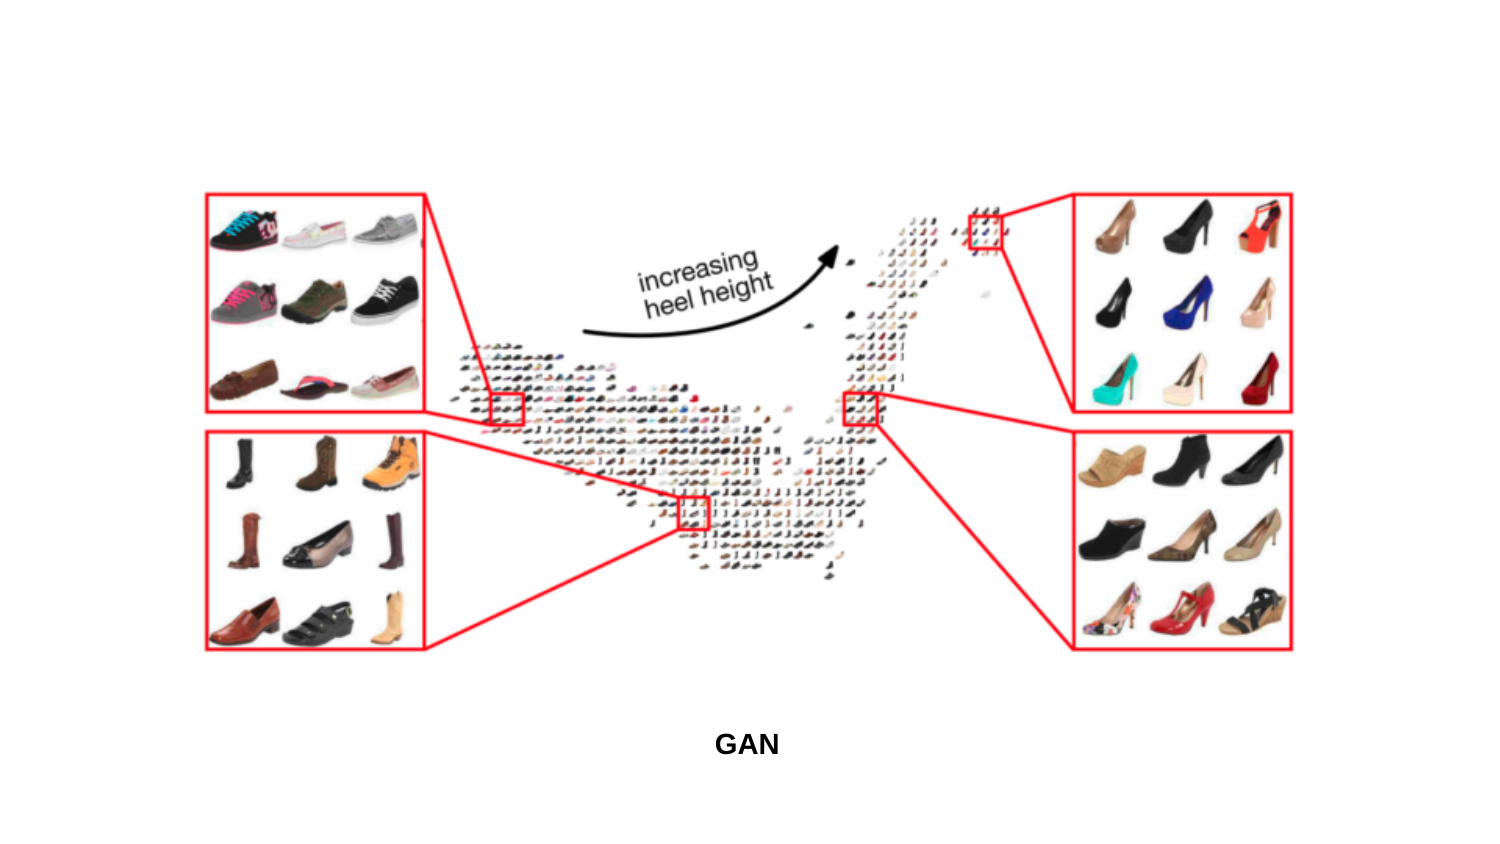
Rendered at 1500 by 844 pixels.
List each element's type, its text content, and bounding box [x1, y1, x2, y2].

picture [198, 184, 1301, 660]
text_box GAN [700, 710, 800, 769]
